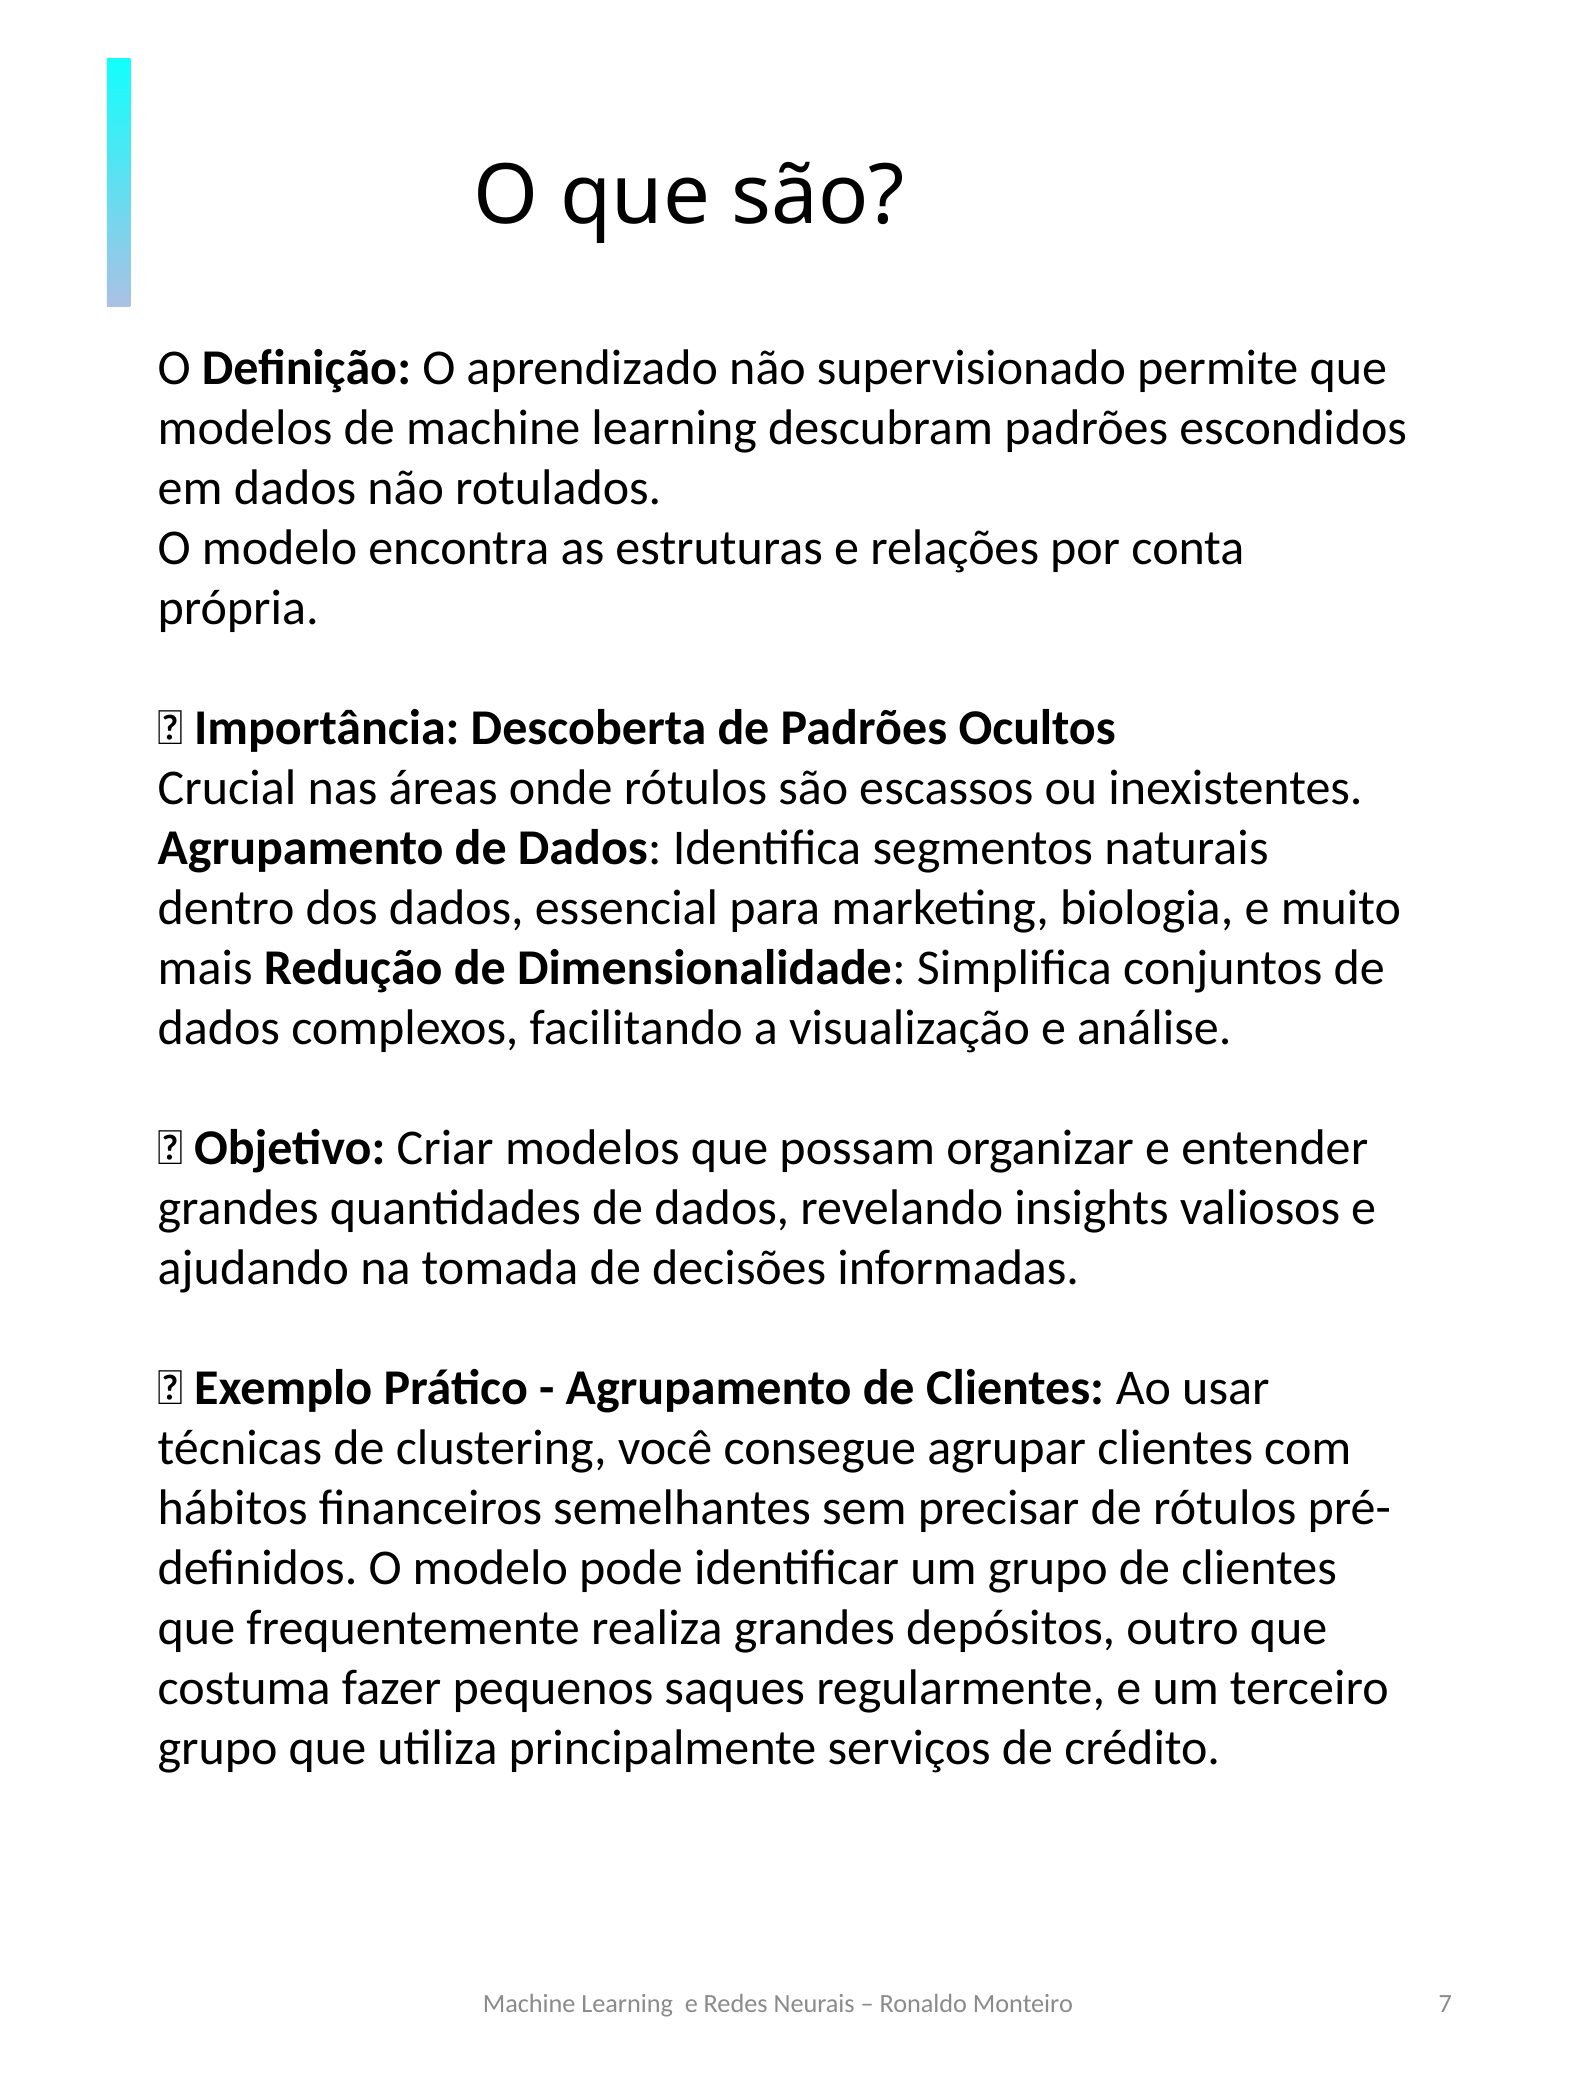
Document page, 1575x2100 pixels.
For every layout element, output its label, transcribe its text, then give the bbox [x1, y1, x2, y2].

text_box [106, 58, 131, 308]
footer Machine Learning e Redes Neurais – Ronaldo Monteiro [270, 1946, 1285, 2059]
slide_number 7 [1285, 1946, 1467, 2059]
text_box O Definição: O aprendizado não supervisionado permite que modelos de machine learning descubram padrões escondidos em dados não rotulados. O modelo encontra as estruturas e relações por conta própria. 🌟 Importância: Descoberta de Padrões Ocultos Crucial nas áreas onde rótulos são escassos ou inexistentes. Agrupamento de Dados: Identifica segmentos naturais dentro dos dados, essencial para marketing, biologia, e muito mais Redução de Dimensionalidade: Simplifica conjuntos de dados complexos, facilitando a visualização e análise. 🎯 Objetivo: Criar modelos que possam organizar e entender grandes quantidades de dados, revelando insights valiosos e ajudando na tomada de decisões informadas. 💡 Exemplo Prático - Agrupamento de Clientes: Ao usar técnicas de clustering, você consegue agrupar clientes com hábitos financeiros semelhantes sem precisar de rótulos pré-definidos. O modelo pode identificar um grupo de clientes que frequentemente realiza grandes depósitos, outro que costuma fazer pequenos saques regularmente, e um terceiro grupo que utiliza principalmente serviços de crédito. [142, 327, 1426, 1783]
text_box O que são? [459, 132, 1575, 248]
